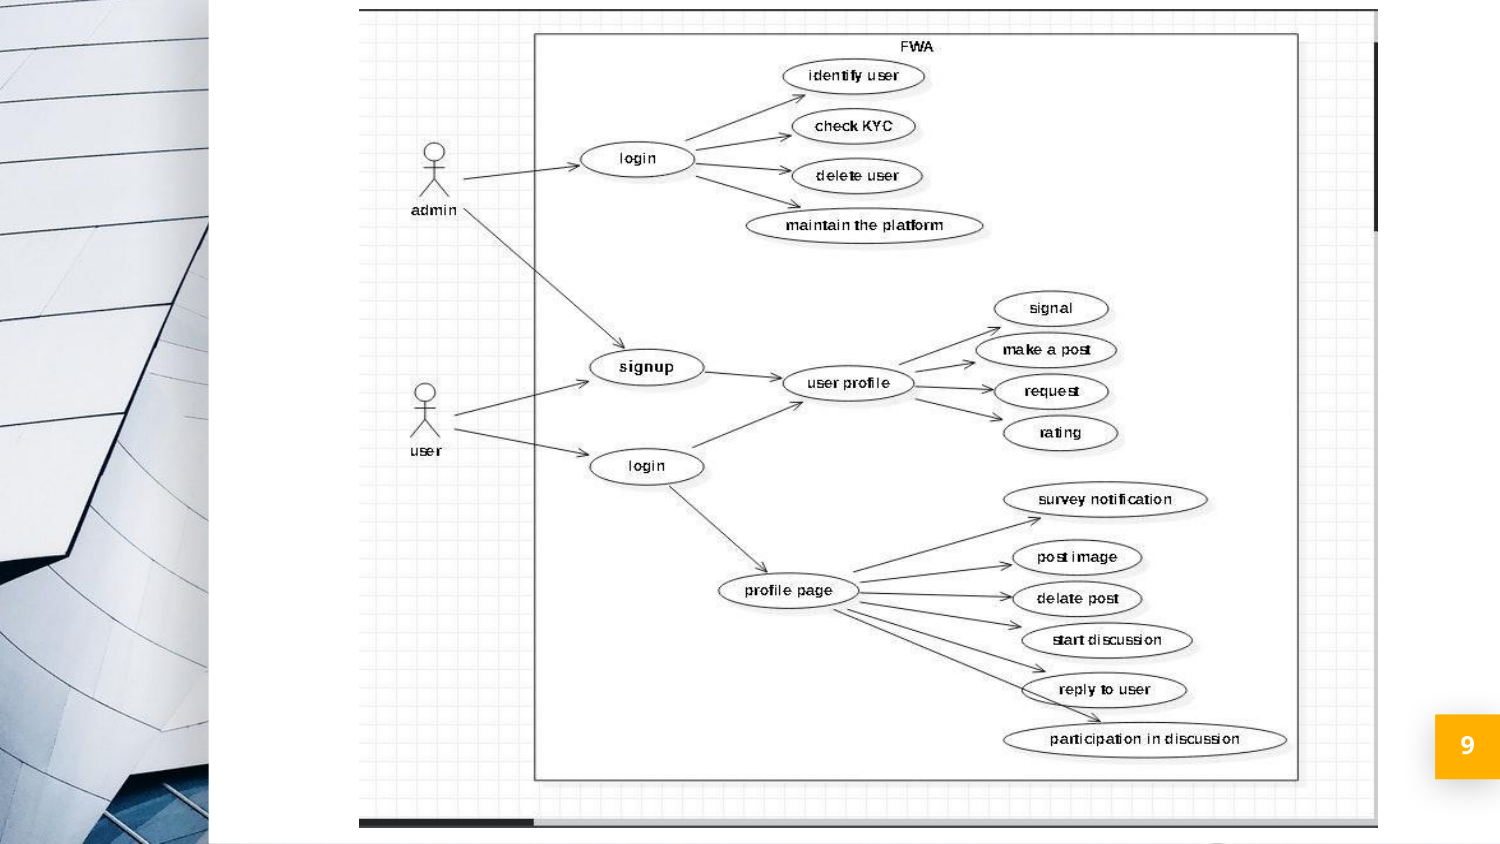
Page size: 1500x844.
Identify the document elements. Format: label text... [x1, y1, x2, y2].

slide_number ‹#› [1435, 714, 1500, 780]
picture [358, 9, 1378, 828]
picture [0, 0, 208, 844]
